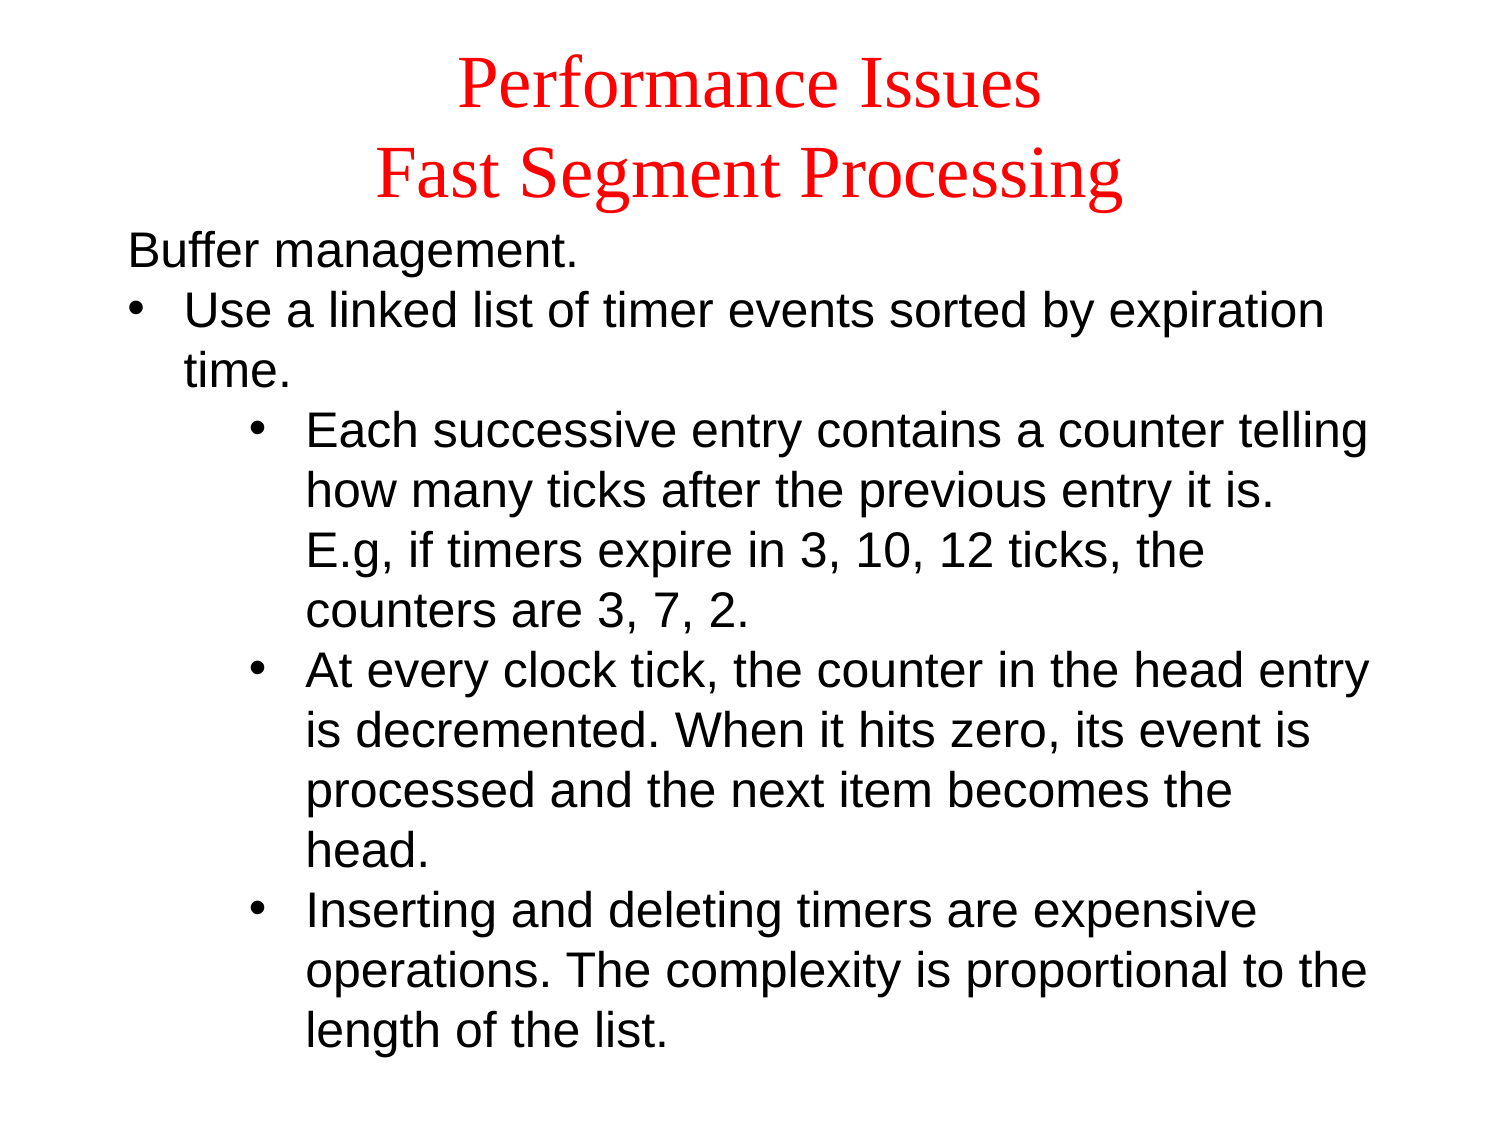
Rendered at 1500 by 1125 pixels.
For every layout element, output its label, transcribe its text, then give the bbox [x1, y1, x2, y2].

title Performance Issues Fast Segment Processing [0, 0, 1500, 245]
text_box Buffer management. Use a linked list of timer events sorted by expiration time. Each successive entry contains a counter telling how many ticks after the previous entry it is. E.g, if timers expire in 3, 10, 12 ticks, the counters are 3, 7, 2. At every clock tick, the counter in the head entry is decremented. When it hits zero, its event is processed and the next item becomes the head. Inserting and deleting timers are expensive operations. The complexity is proportional to the length of the list. [112, 209, 1388, 1125]
